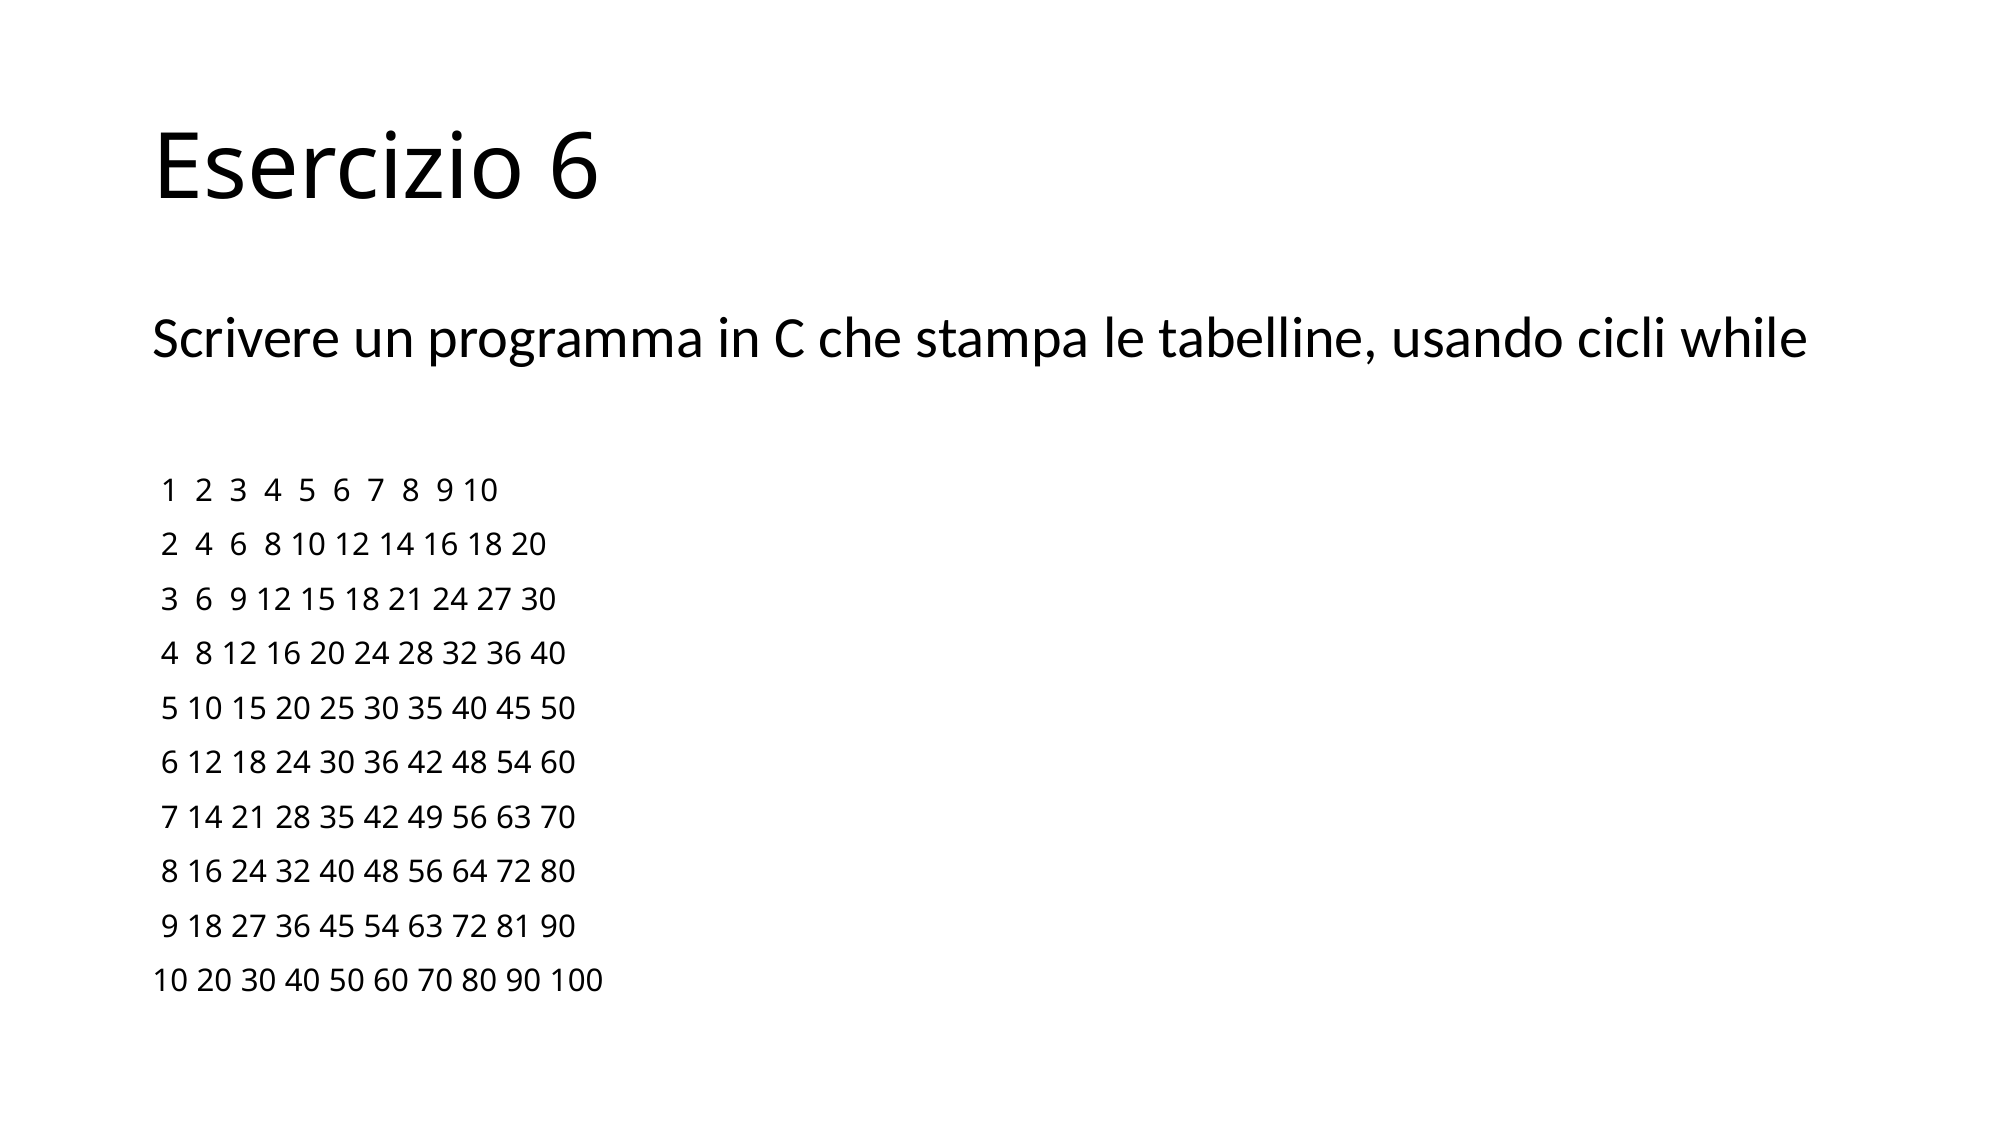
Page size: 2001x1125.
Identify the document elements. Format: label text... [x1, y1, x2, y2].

title Esercizio 6 [137, 59, 1863, 278]
list Scrivere un programma in C che stampa le tabelline, usando cicli while 1 2 3 4 5 6 7 8 9 10 2 4 6 8 10 12 14 16 18 20 3 6 9 12 15 18 21 24 27 30 4 8 12 16 20 24 28 32 36 40 5 10 15 20 25 30 35 40 45 50 6 12 18 24 30 36 42 48 54 60 7 14 21 28 35 42 49 56 63 70 8 16 24 32 40 48 56 64 72 80 9 18 27 36 45 54 63 72 81 90 10 20 30 40 50 60 70 80 90 100 [137, 299, 1863, 1014]
